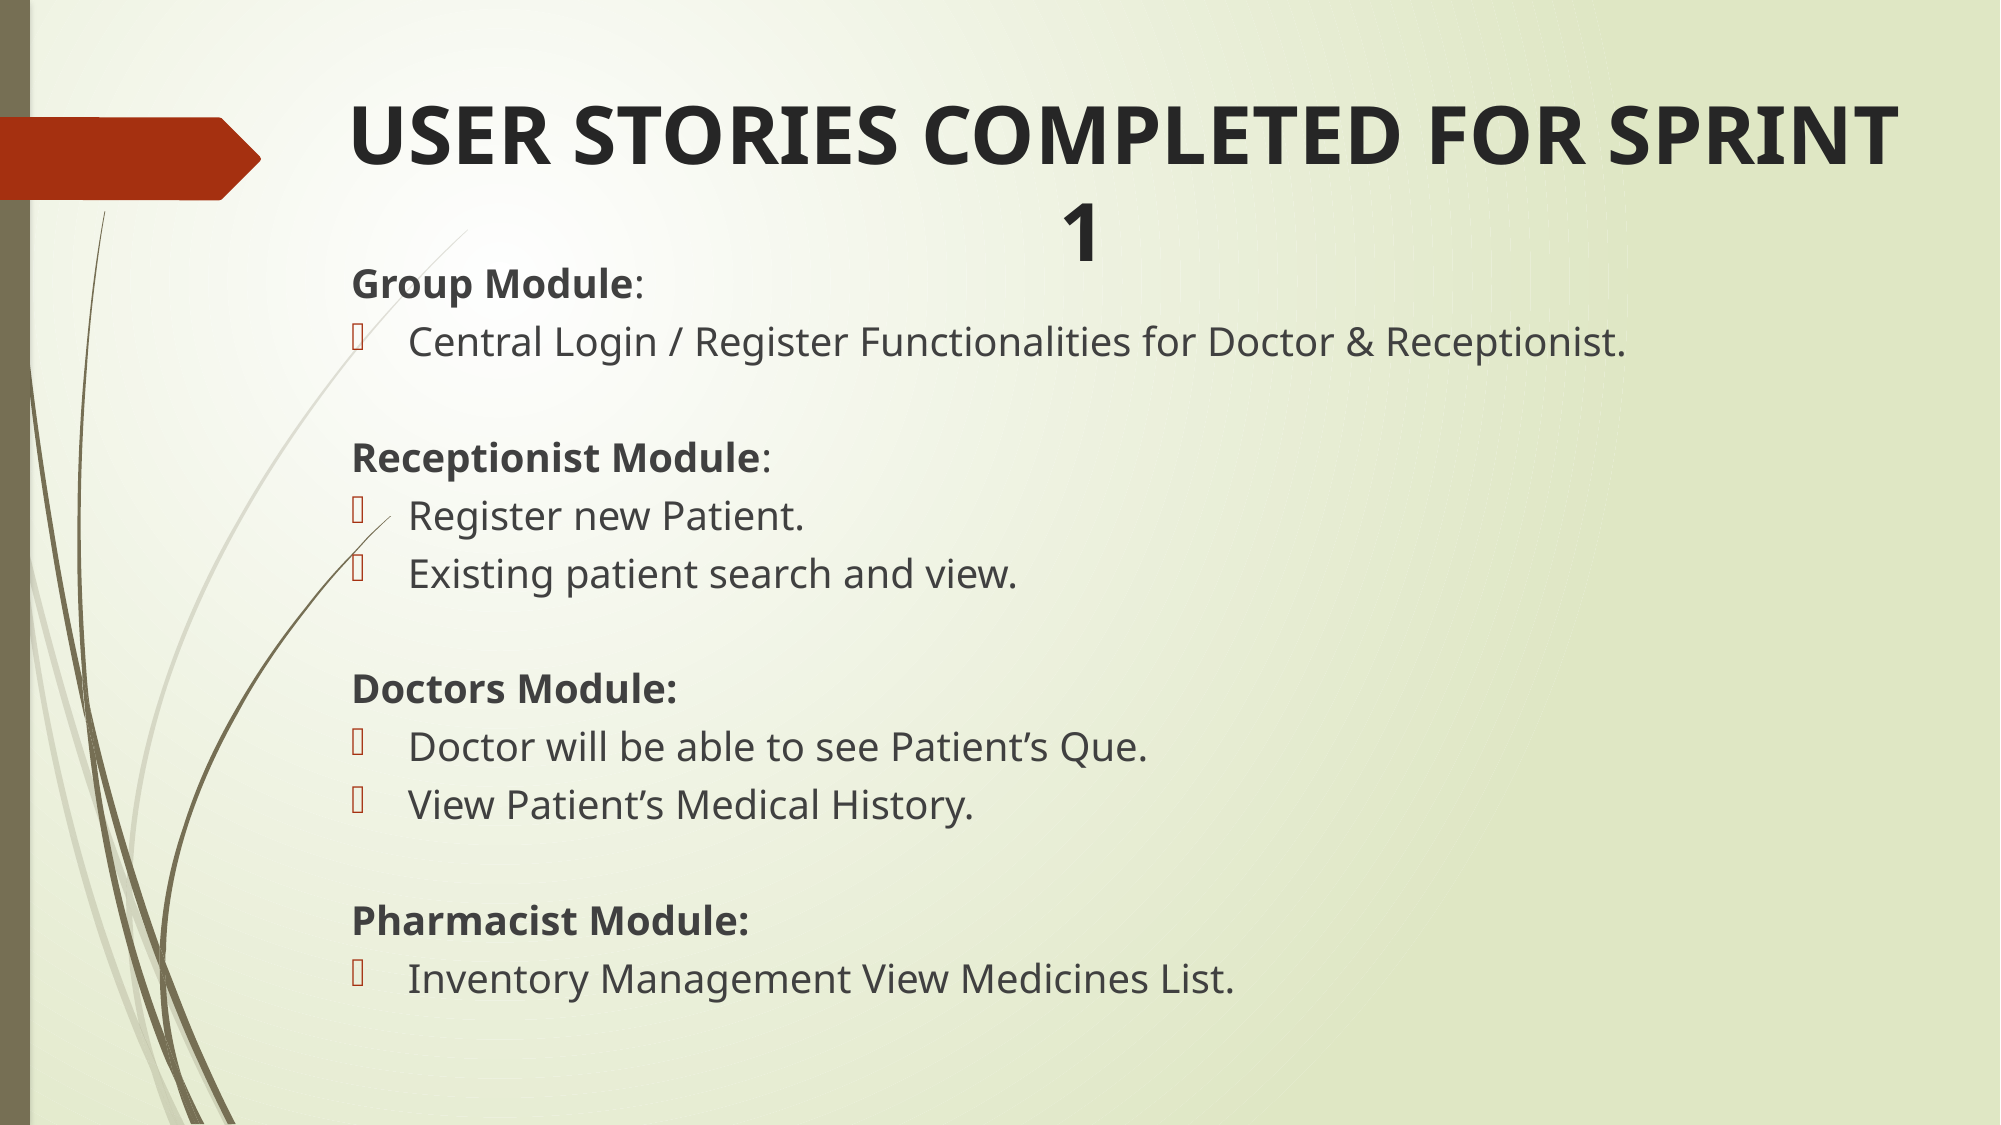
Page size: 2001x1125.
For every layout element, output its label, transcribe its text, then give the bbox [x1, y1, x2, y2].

list Group Module: Central Login / Register Functionalities for Doctor & Receptionist. Receptionist Module: Register new Patient. Existing patient search and view. Doctors Module: Doctor will be able to see Patient’s Que. View Patient’s Medical History. Pharmacist Module: Inventory Management View Medicines List. [336, 251, 1866, 1023]
title USER STORIES COMPLETED FOR SPRINT 1 [248, 76, 1938, 287]
